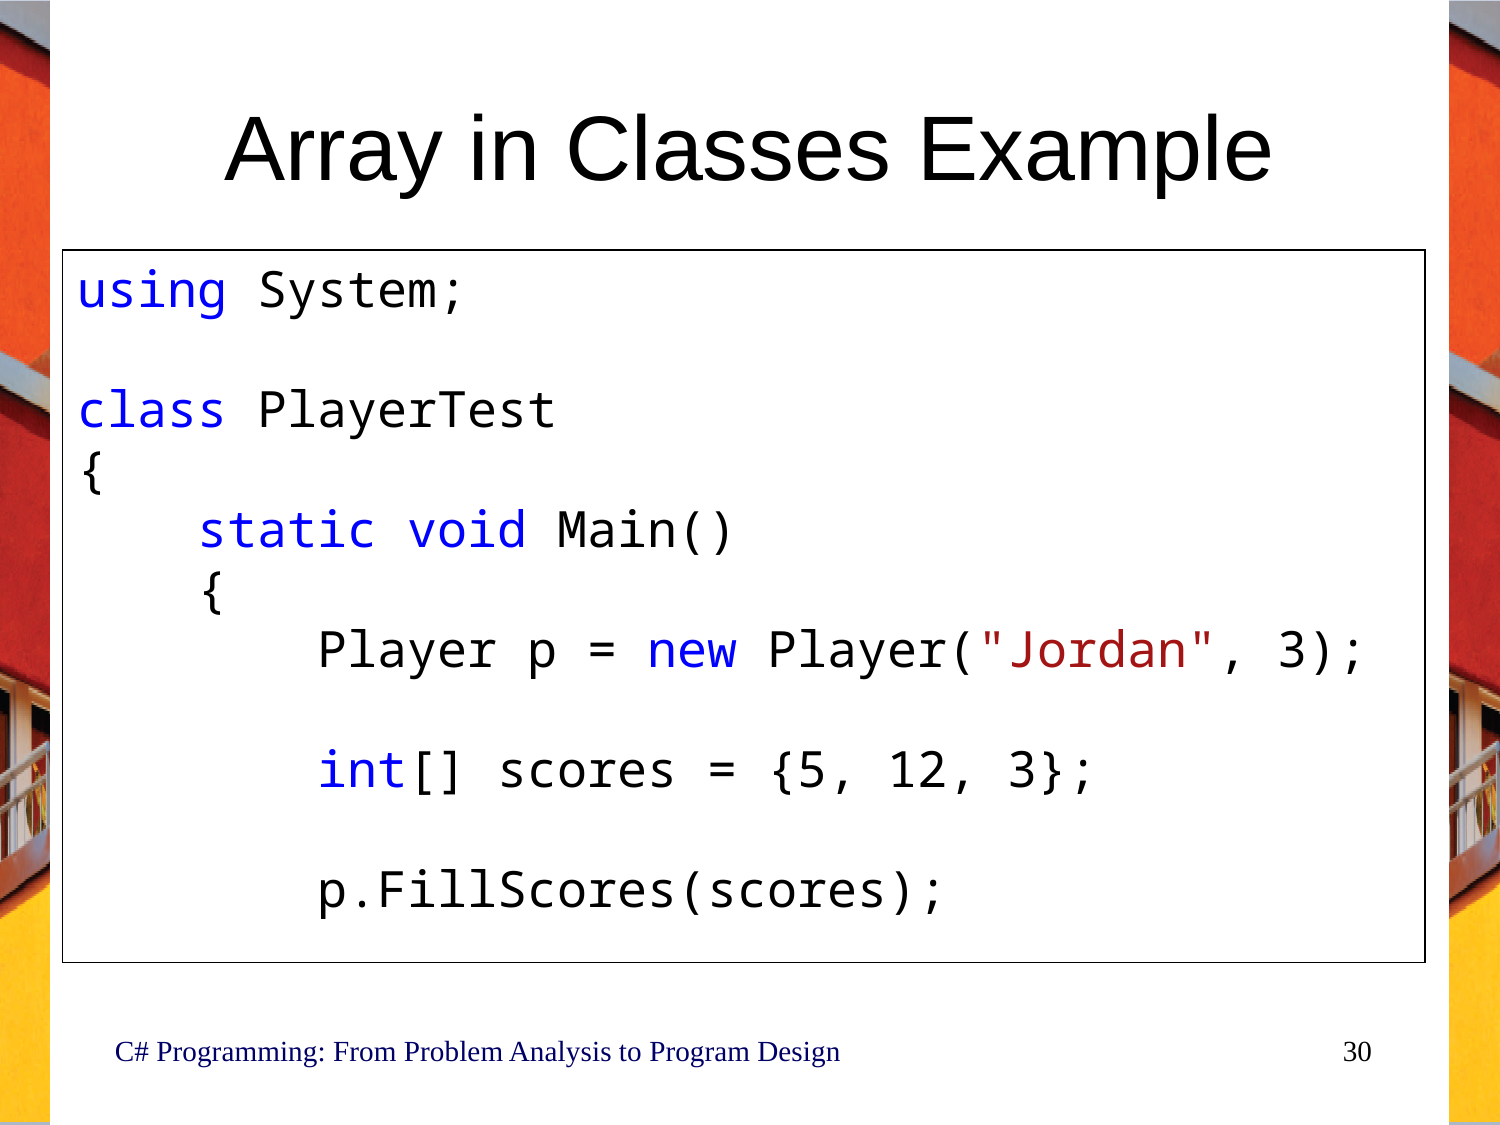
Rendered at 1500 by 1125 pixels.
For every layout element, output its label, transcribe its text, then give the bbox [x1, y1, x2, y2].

slide_number 30 [1074, 1024, 1388, 1101]
title Array in Classes Example [112, 49, 1388, 238]
picture [0, 0, 50, 1125]
picture [1449, 0, 1500, 1125]
footer C# Programming: From Problem Analysis to Program Design [99, 1024, 988, 1101]
text_box using System; class PlayerTest { static void Main() { Player p = new Player("Jordan", 3); int[] scores = {5, 12, 3}; p.FillScores(scores); [62, 249, 1425, 963]
